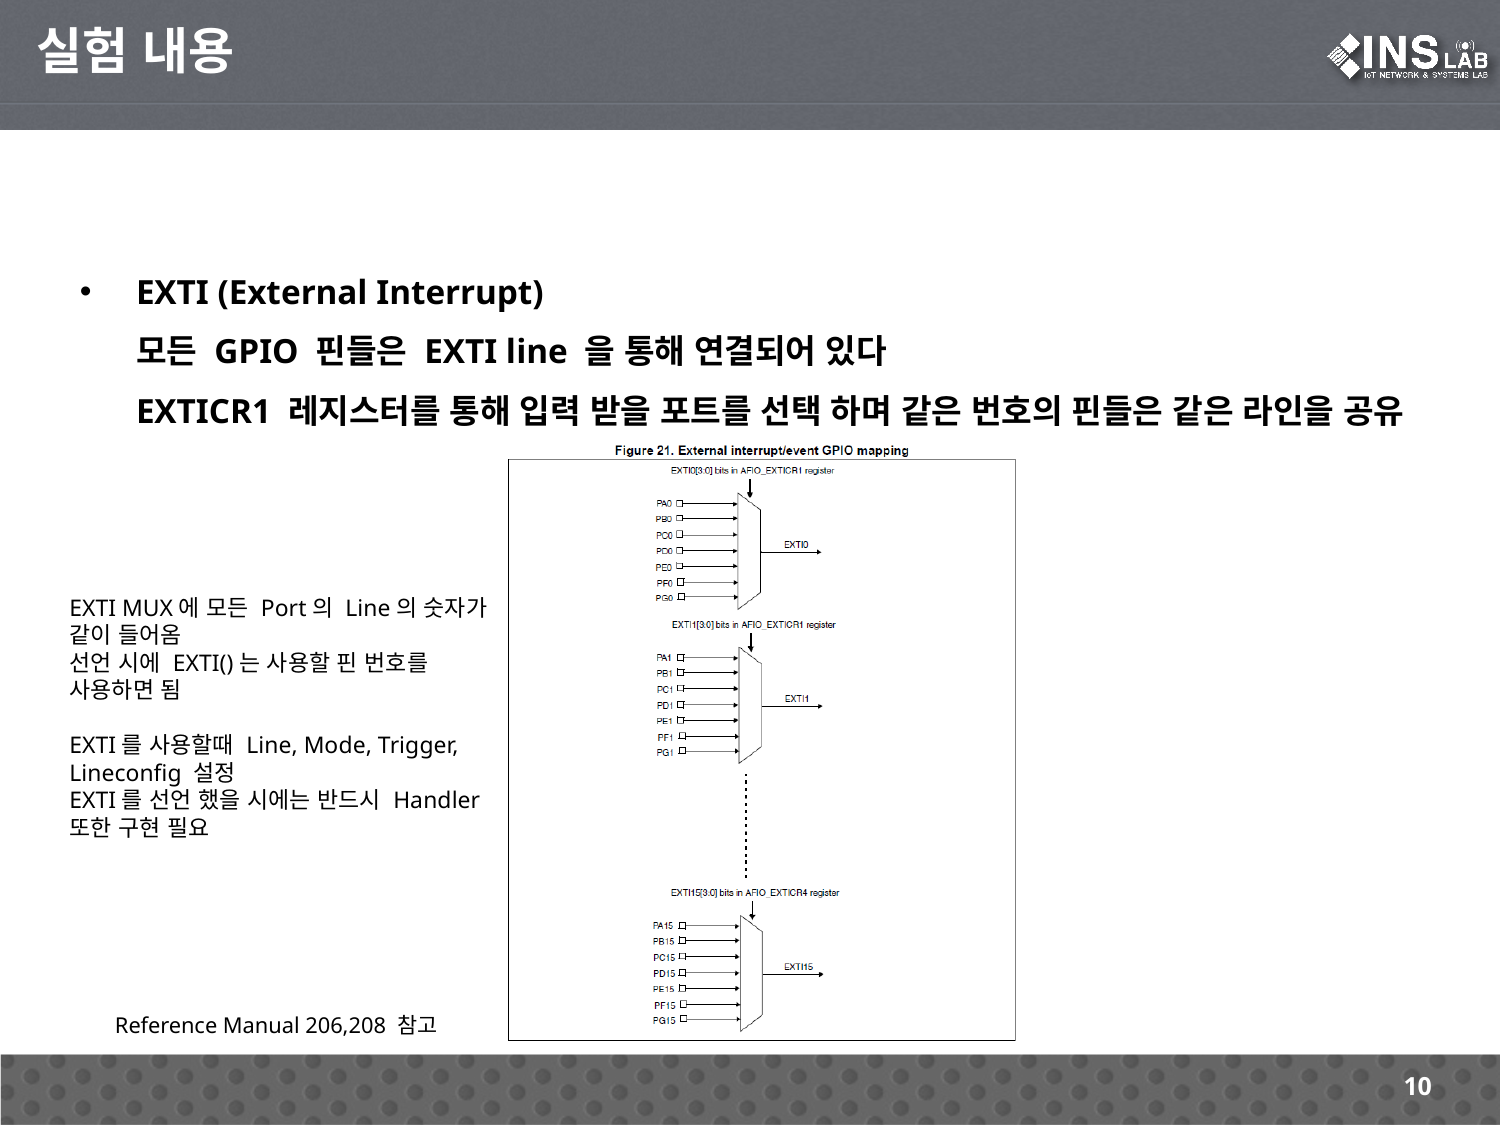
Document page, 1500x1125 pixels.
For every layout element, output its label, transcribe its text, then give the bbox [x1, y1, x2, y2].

text_box EXTI MUX에 모든 Port의 Line의 숫자가 같이 들어옴 선언 시에 EXTI()는 사용할 핀 번호를 사용하면 됨 EXTI를 사용할때 Line, Mode, Trigger, Lineconfig 설정 EXTI를 선언 했을 시에는 반드시 Handler 또한 구현 필요 [54, 586, 502, 848]
picture [1327, 11, 1500, 101]
slide_number 10 [1096, 1057, 1447, 1118]
list EXTI (External Interrupt) 모든 GPIO 핀들은 EXTI line 을 통해 연결되어 있다 EXTICR1 레지스터를 통해 입력 받을 포트를 선택 하며 같은 번호의 핀들은 같은 라인을 공유 [64, 243, 1447, 1012]
list 실험 내용 [21, 12, 550, 102]
text_box Reference Manual 206,208 참고 [100, 1004, 503, 1046]
picture [507, 441, 1017, 1043]
